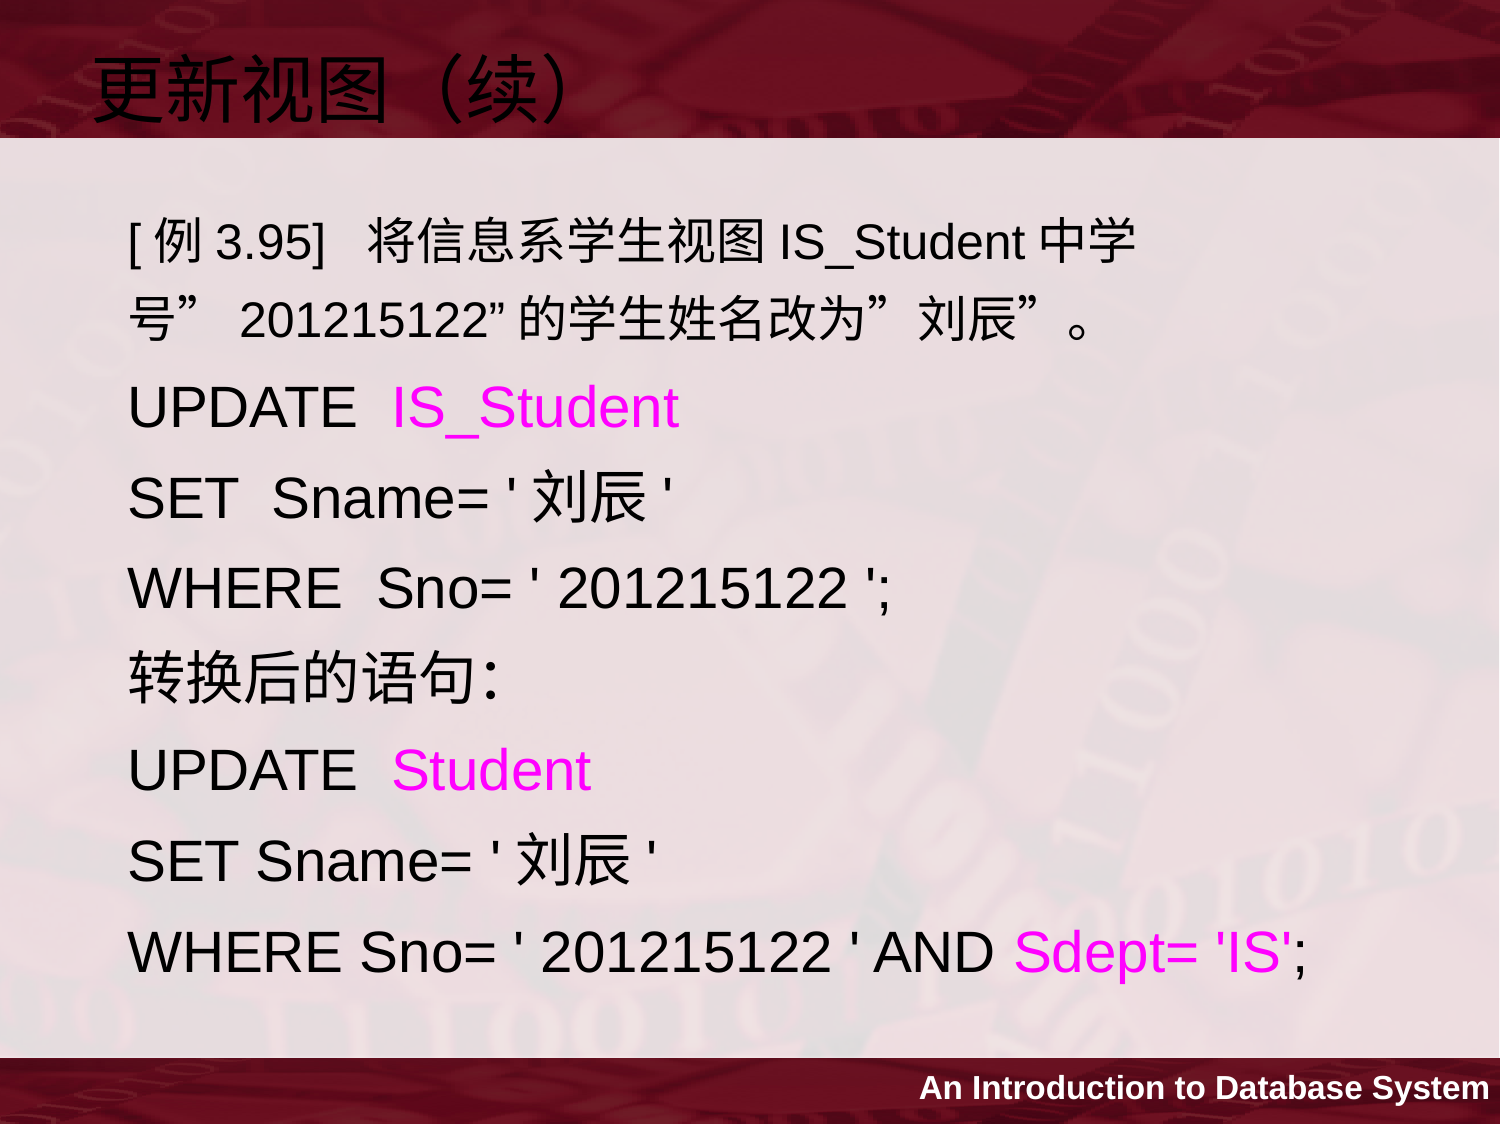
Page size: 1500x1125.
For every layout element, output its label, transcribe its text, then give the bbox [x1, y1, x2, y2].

picture [0, 0, 1500, 1124]
title 更新视图（续） [75, 0, 1425, 181]
list [例3.95] 将信息系学生视图IS_Student中学号”201215122”的学生姓名改为”刘辰”。 UPDATE IS_Student SET Sname= '刘辰' WHERE Sno= ' 201215122 '; 转换后的语句： UPDATE Student SET Sname= '刘辰' WHERE Sno= ' 201215122 ' AND Sdept= 'IS'; [112, 184, 1388, 1026]
